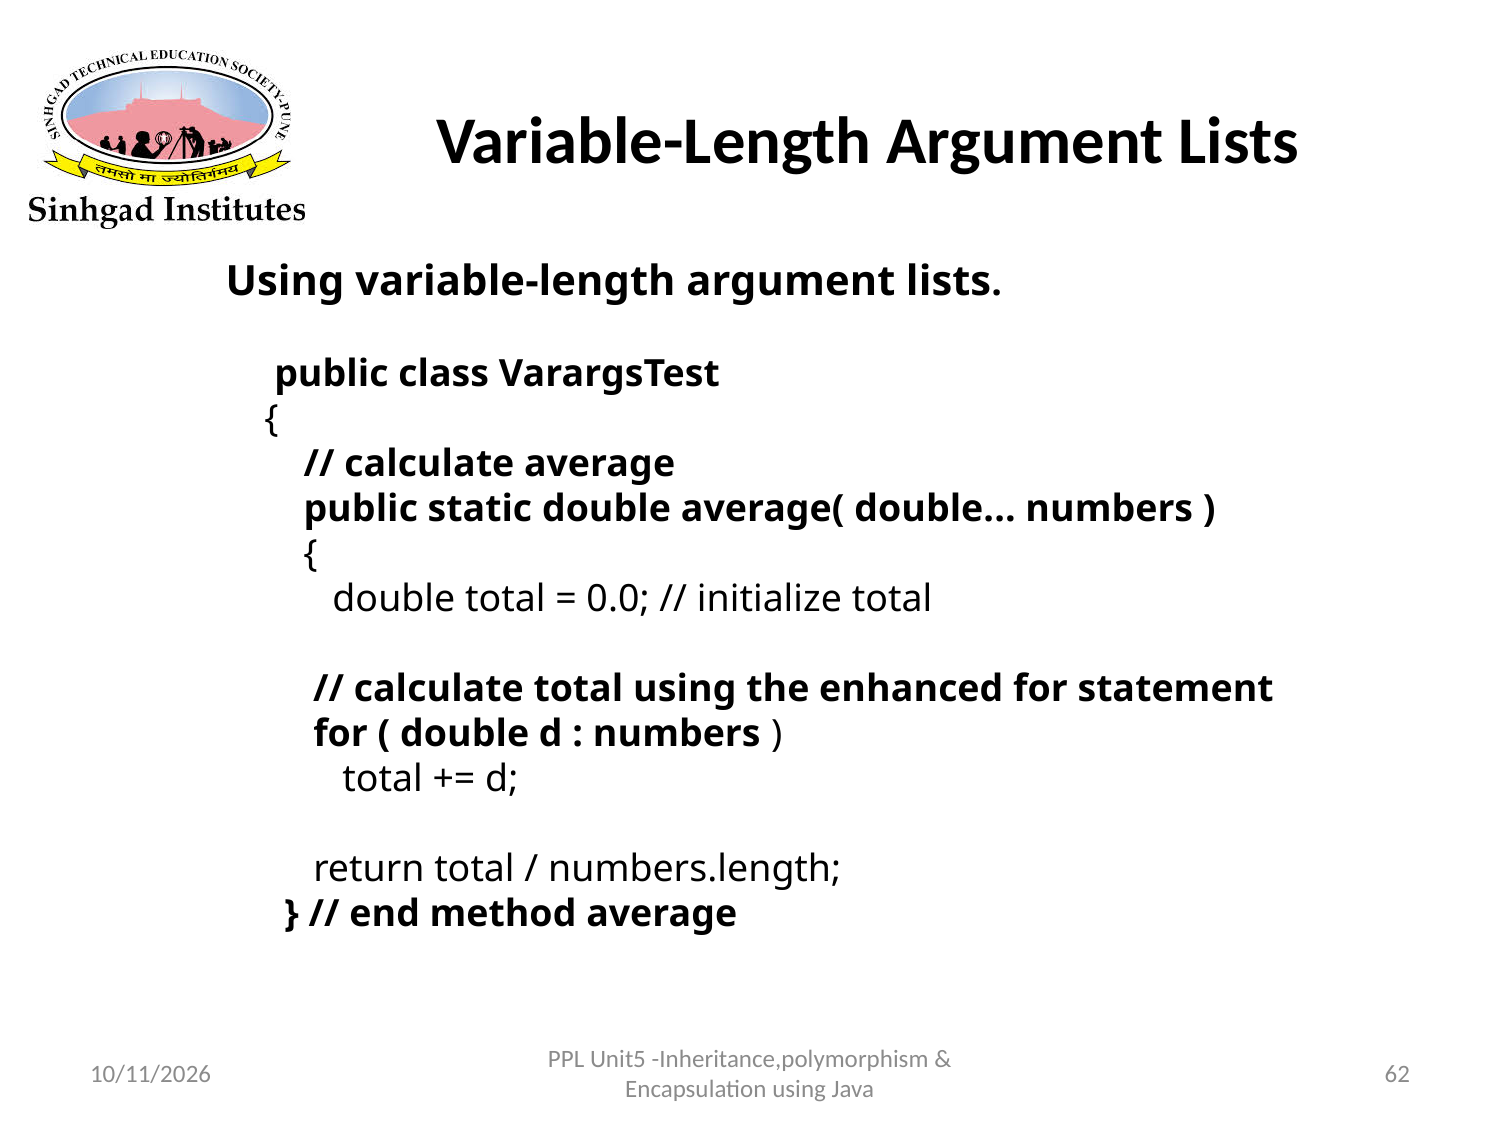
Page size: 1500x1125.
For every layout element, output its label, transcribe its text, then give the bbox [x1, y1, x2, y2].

title Variable-Length Argument Lists [312, 42, 1424, 231]
text_box Using variable-length argument lists. public class VarargsTest { // calculate average public static double average( double... numbers ) { double total = 0.0; // initialize total // calculate total using the enhanced for statement for ( double d : numbers ) total += d; return total / numbers.length; } // end method average [210, 246, 1325, 986]
picture [29, 50, 305, 229]
footer PPL Unit5 -Inheritance,polymorphism & Encapsulation using Java [512, 1042, 988, 1103]
slide_number 62 [1074, 1042, 1425, 1103]
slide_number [75, 1042, 425, 1103]
